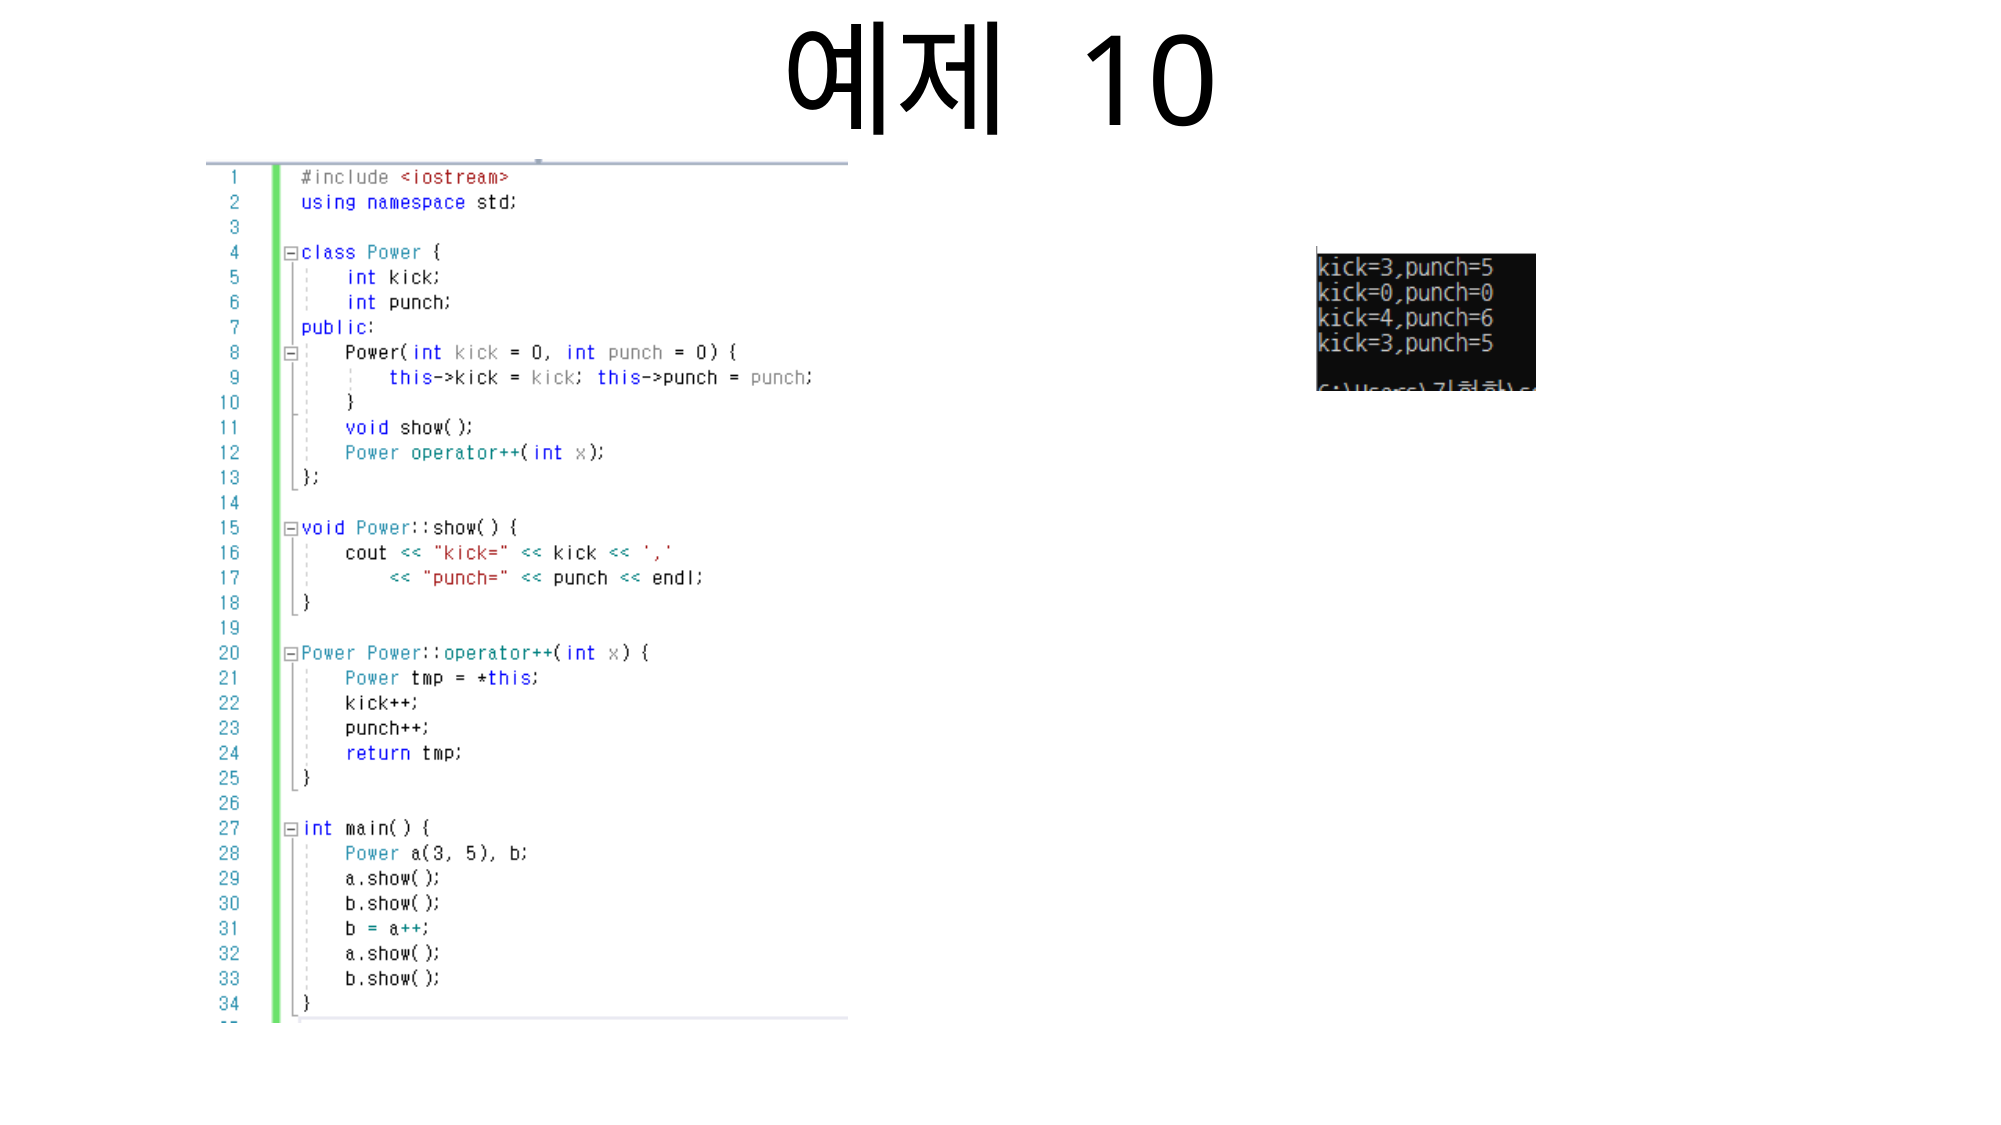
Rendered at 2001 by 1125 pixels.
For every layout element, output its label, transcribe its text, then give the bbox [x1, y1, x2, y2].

picture [1316, 246, 1536, 391]
title 예제 10 [249, 0, 1750, 160]
picture [206, 159, 848, 1023]
